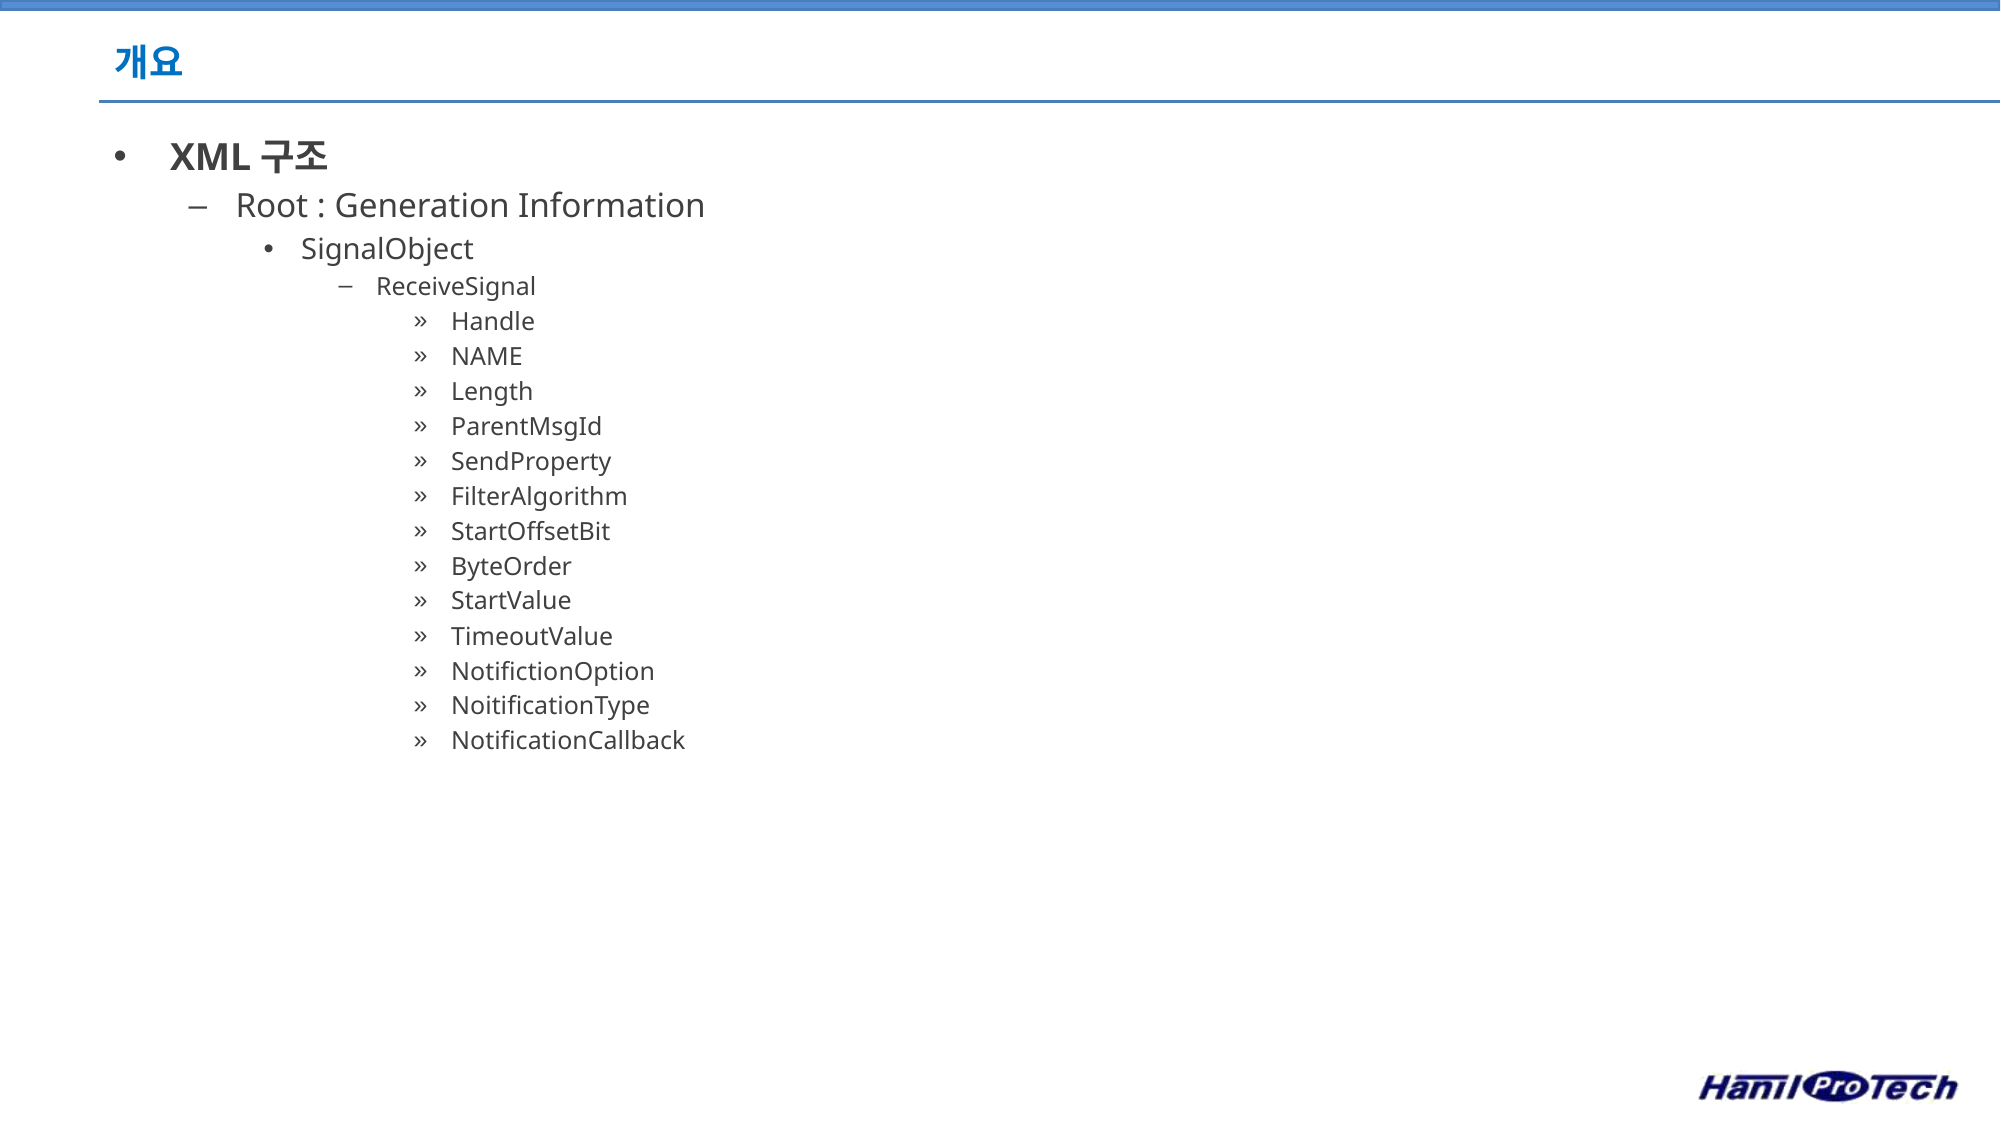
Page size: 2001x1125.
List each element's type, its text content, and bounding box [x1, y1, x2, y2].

list XML구조 Root : Generation Information SignalObject ReceiveSignal Handle NAME Length ParentMsgId SendProperty FilterAlgorithm StartOffsetBit ByteOrder StartValue TimeoutValue NotifictionOption NoitificationType NotificationCallback [98, 125, 1916, 1047]
picture [1697, 1070, 1959, 1104]
title 개요 [99, 33, 1900, 90]
